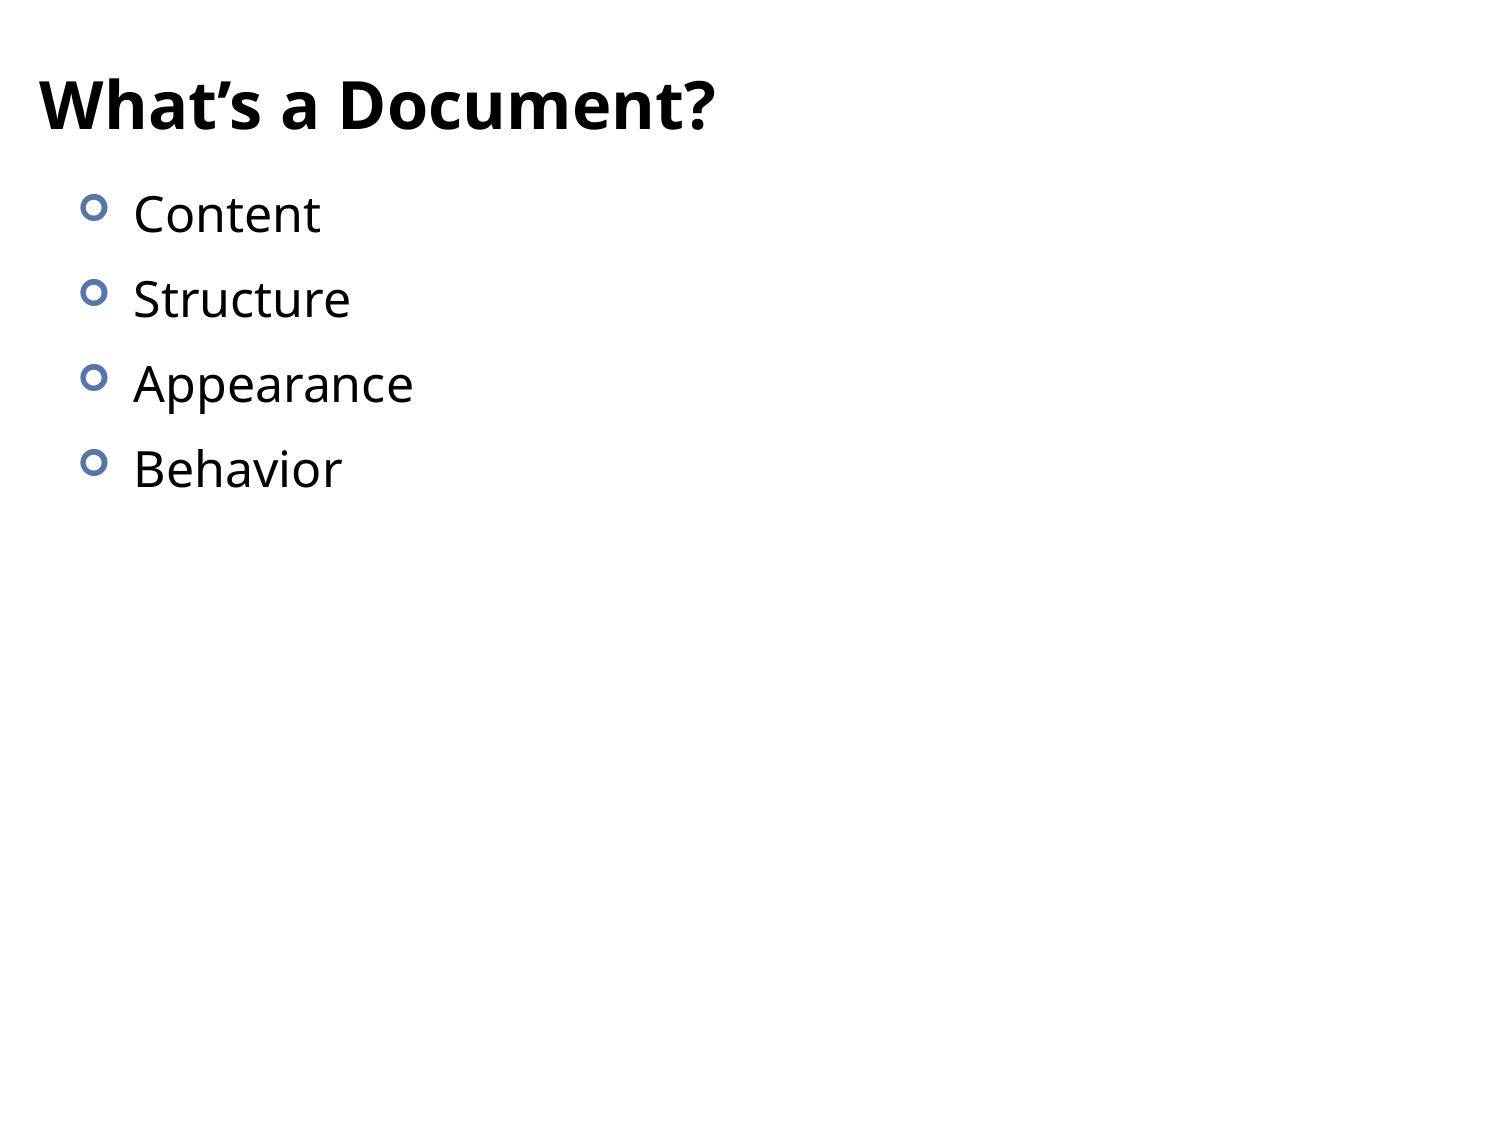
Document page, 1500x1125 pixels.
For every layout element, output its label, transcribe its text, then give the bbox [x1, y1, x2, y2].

list Content Structure Appearance Behavior [62, 174, 1451, 1013]
title What’s a Document? [24, 18, 1451, 188]
